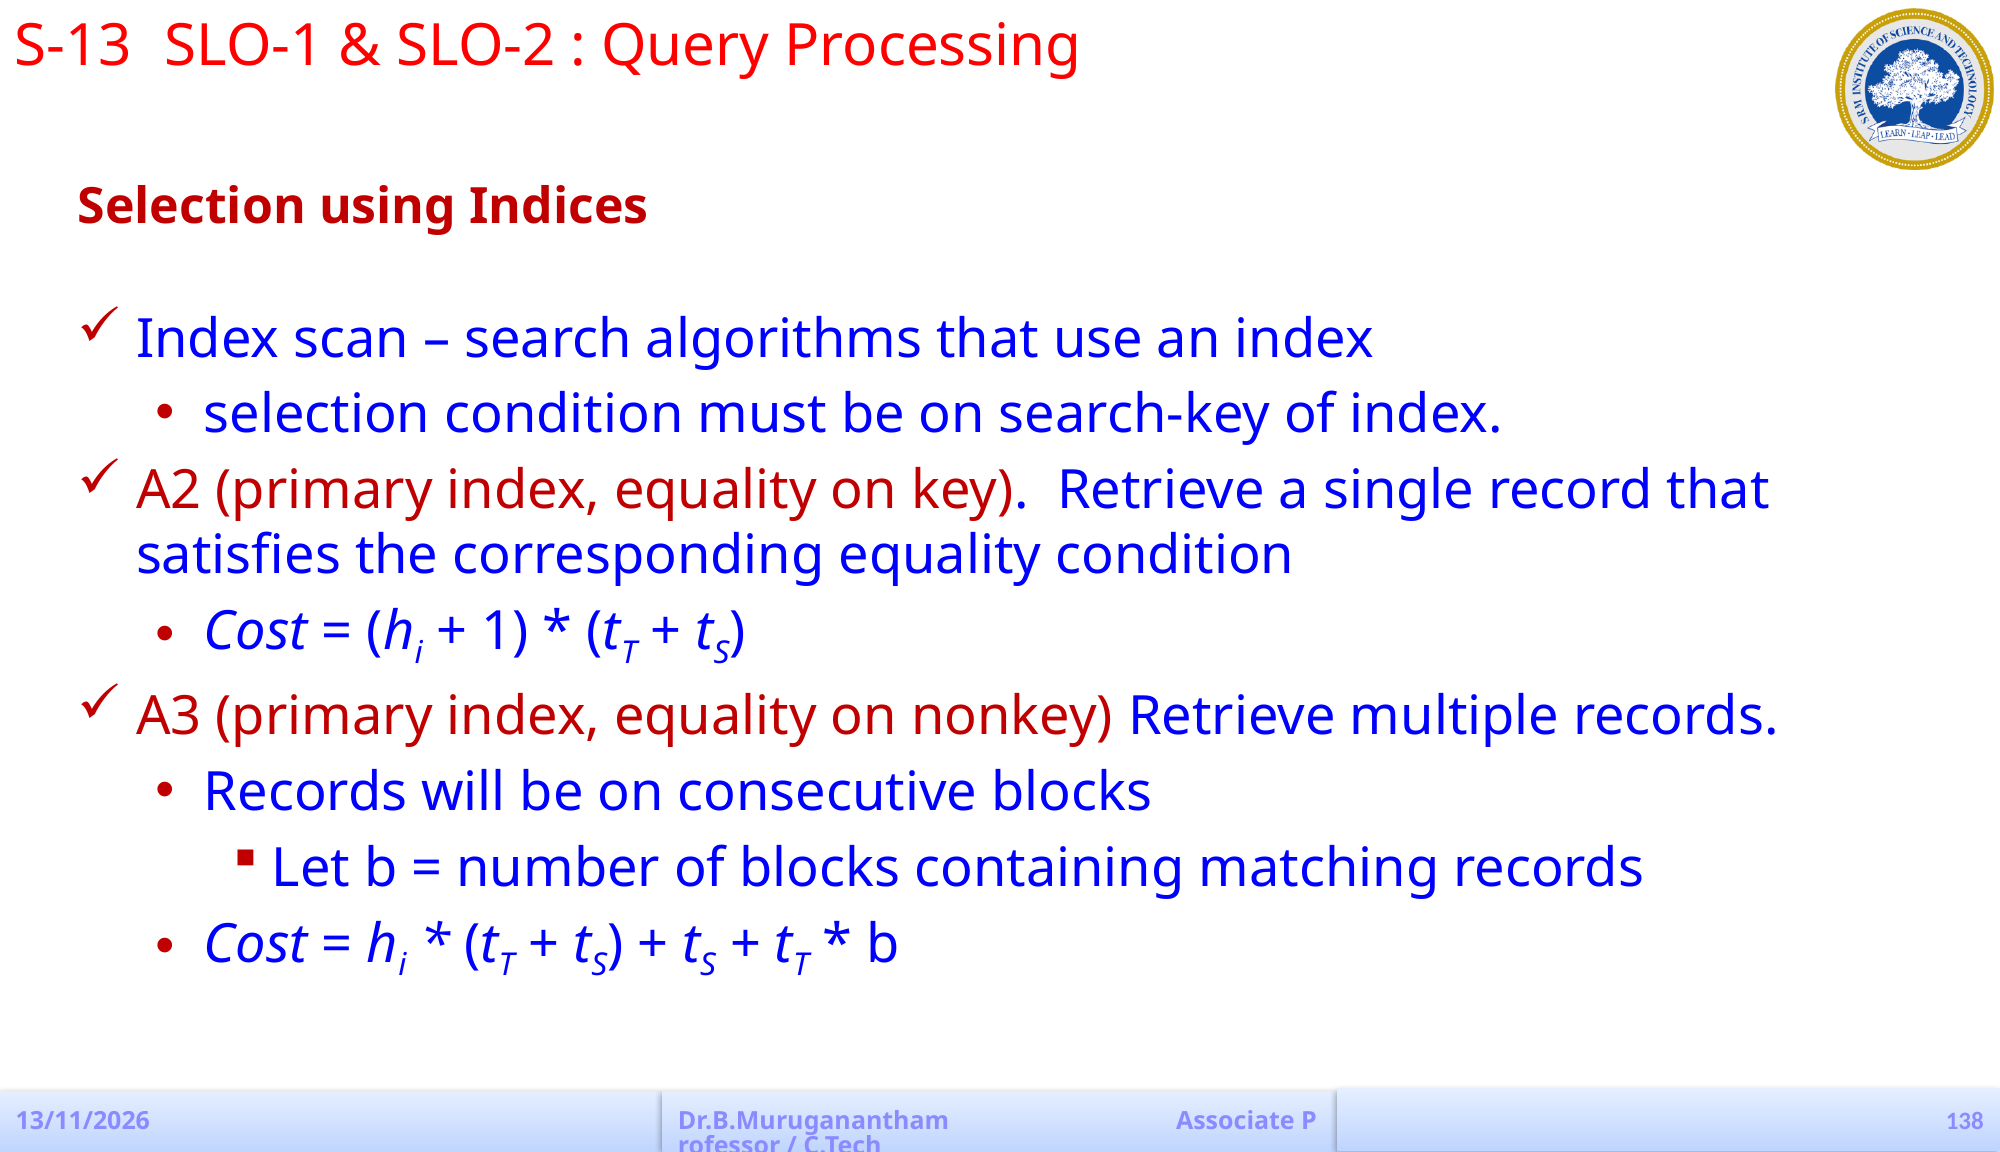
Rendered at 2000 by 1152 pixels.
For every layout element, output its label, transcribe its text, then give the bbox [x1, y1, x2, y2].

list Selection using Indices Index scan – search algorithms that use an index selection condition must be on search-key of index. A2 (primary index, equality on key). Retrieve a single record that satisfies the corresponding equality condition Cost = (hi + 1) * (tT + tS) A3 (primary index, equality on nonkey) Retrieve multiple records. Records will be on consecutive blocks Let b = number of blocks containing matching records Cost = hi * (tT + tS) + tS + tT * b [62, 165, 1863, 1004]
text_box S-13 SLO-1 & SLO-2 : Query Processing [0, 0, 1867, 85]
footer Dr.B.Muruganantham Associate Professor / C.Tech [662, 1091, 1338, 1152]
picture [1835, 8, 1994, 170]
slide_number 138 [1337, 1088, 2000, 1151]
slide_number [0, 1091, 662, 1152]
